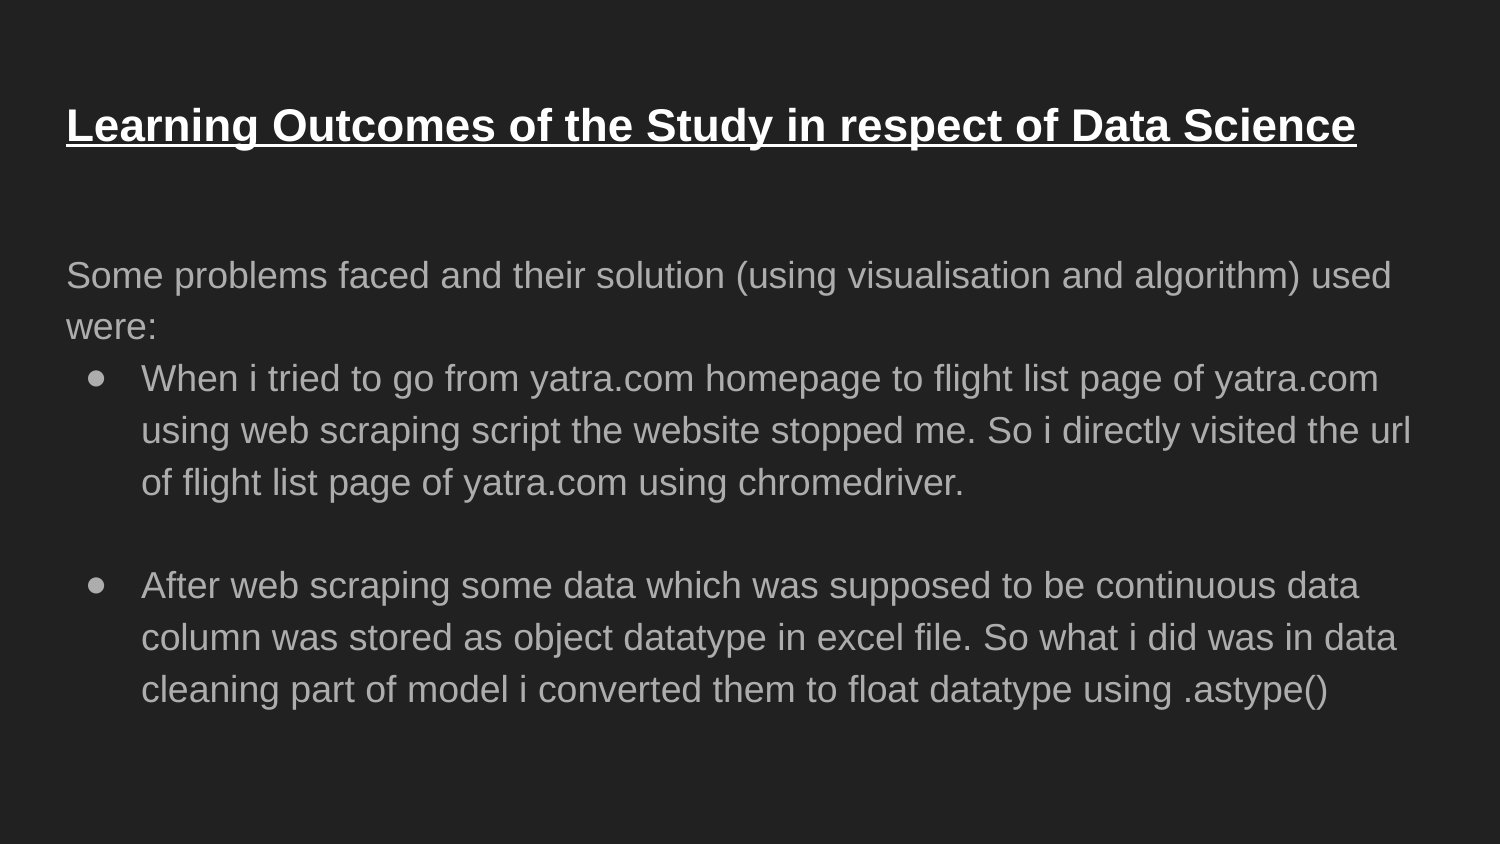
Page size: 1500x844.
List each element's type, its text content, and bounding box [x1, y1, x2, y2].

title Learning Outcomes of the Study in respect of Data Science [51, 72, 1449, 167]
list Some problems faced and their solution (using visualisation and algorithm) used were: When i tried to go from yatra.com homepage to flight list page of yatra.com using web scraping script the website stopped me. So i directly visited the url of flight list page of yatra.com using chromedriver. After web scraping some data which was supposed to be continuous data column was stored as object datatype in excel file. So what i did was in data cleaning part of model i converted them to float datatype using .astype() [51, 229, 1449, 788]
